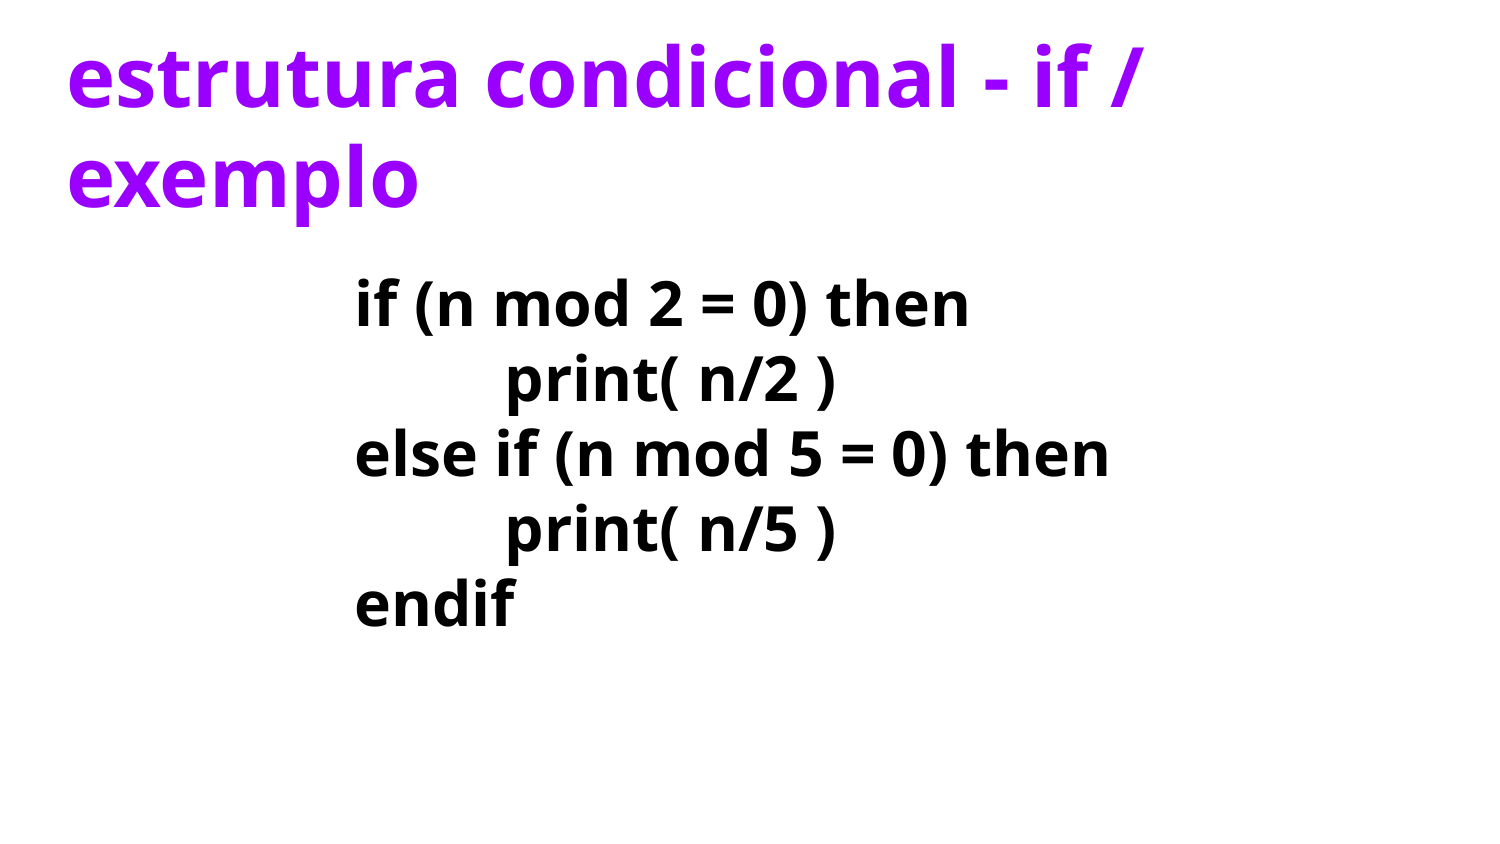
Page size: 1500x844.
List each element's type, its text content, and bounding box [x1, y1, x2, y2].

title estrutura condicional - if / exemplo [51, 9, 1449, 142]
text_box if (n mod 2 = 0) then print( n/2 ) else if (n mod 5 = 0) then print( n/5 ) endif [339, 248, 1342, 844]
